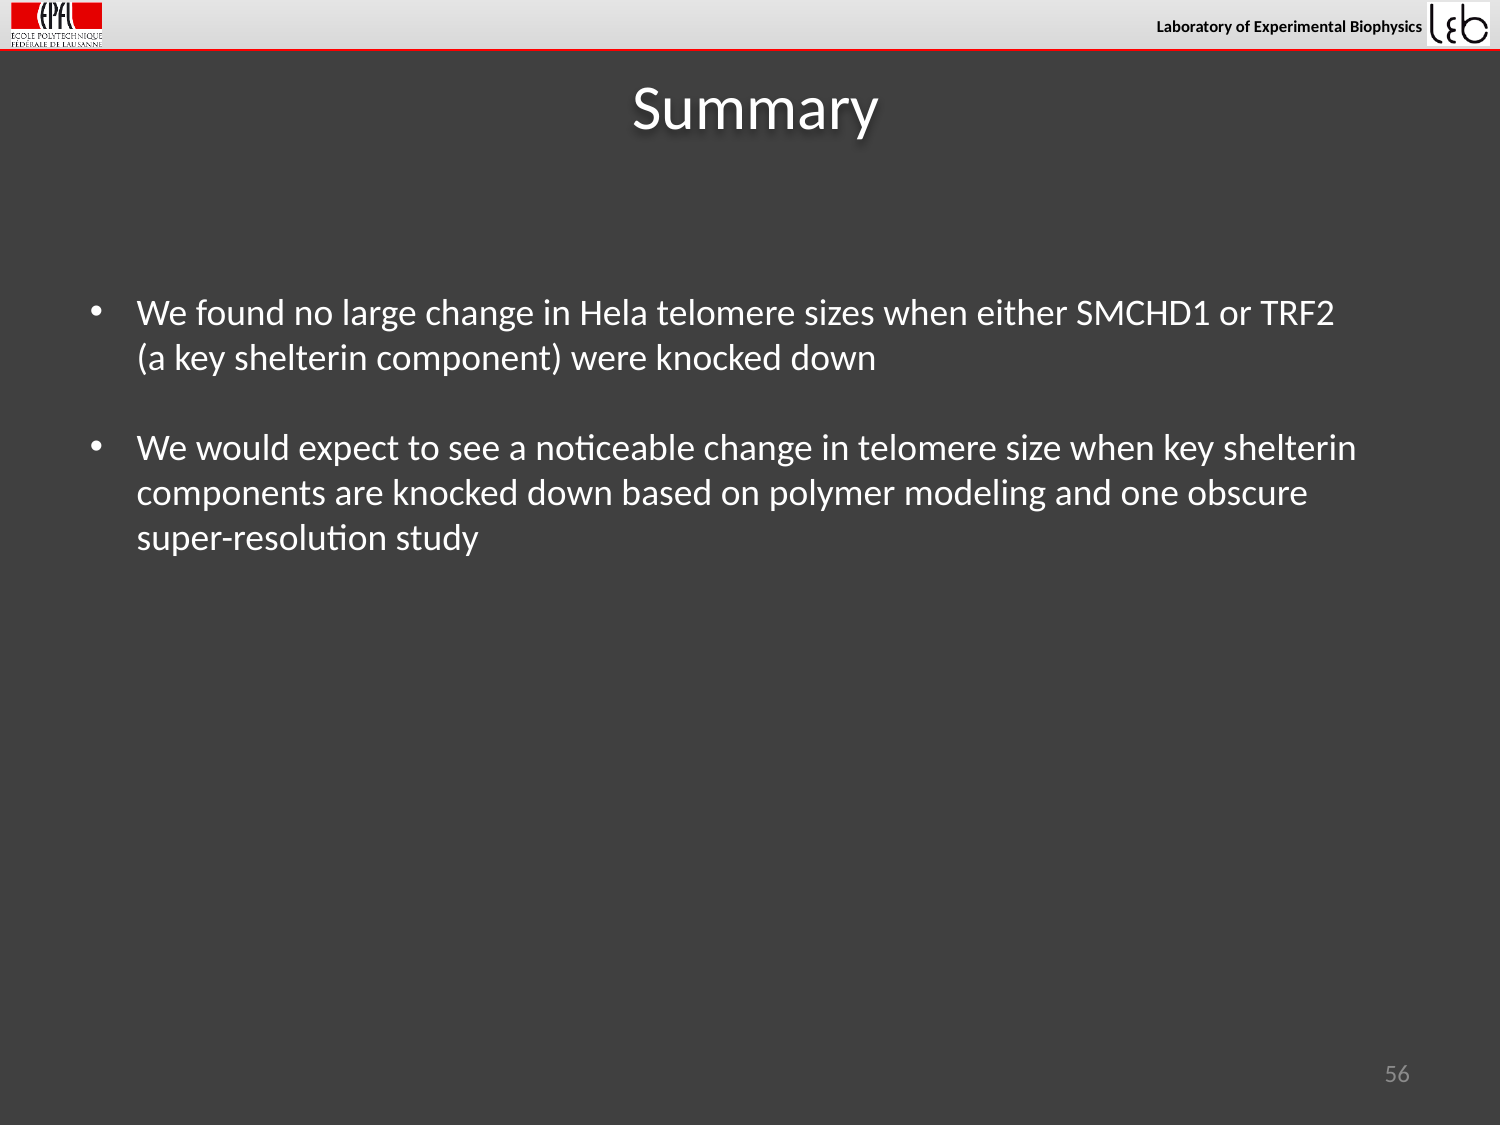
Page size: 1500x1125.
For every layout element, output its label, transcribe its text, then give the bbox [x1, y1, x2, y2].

slide_number 56 [1074, 1042, 1425, 1103]
text_box We found no large change in Hela telomere sizes when either SMCHD1 or TRF2 (a key shelterin component) were knocked down We would expect to see a noticeable change in telomere size when key shelterin components are knocked down based on polymer modeling and one obscure super-resolution study [75, 280, 1388, 566]
picture [1427, 2, 1490, 46]
title Summary [24, 57, 1488, 150]
picture [11, 2, 102, 47]
